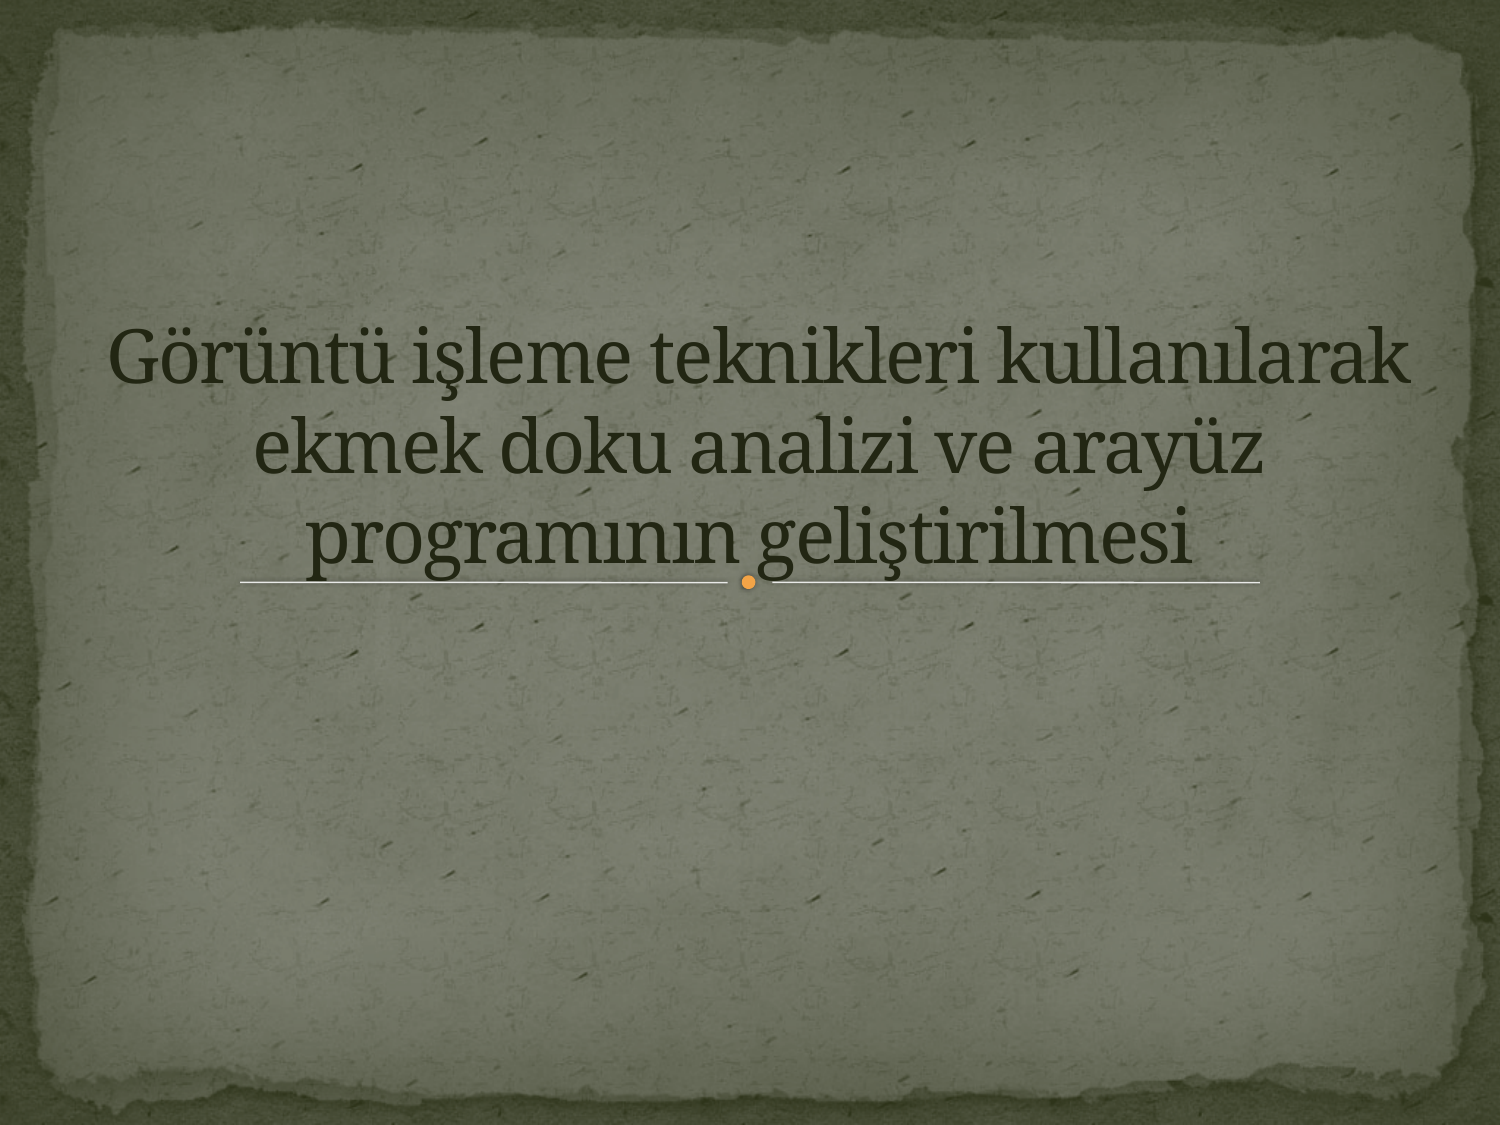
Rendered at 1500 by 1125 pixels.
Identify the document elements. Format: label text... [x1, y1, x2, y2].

title Görüntü işleme teknikleri kullanılarak ekmek doku analizi ve arayüz programının geliştirilmesi [77, 260, 1440, 586]
